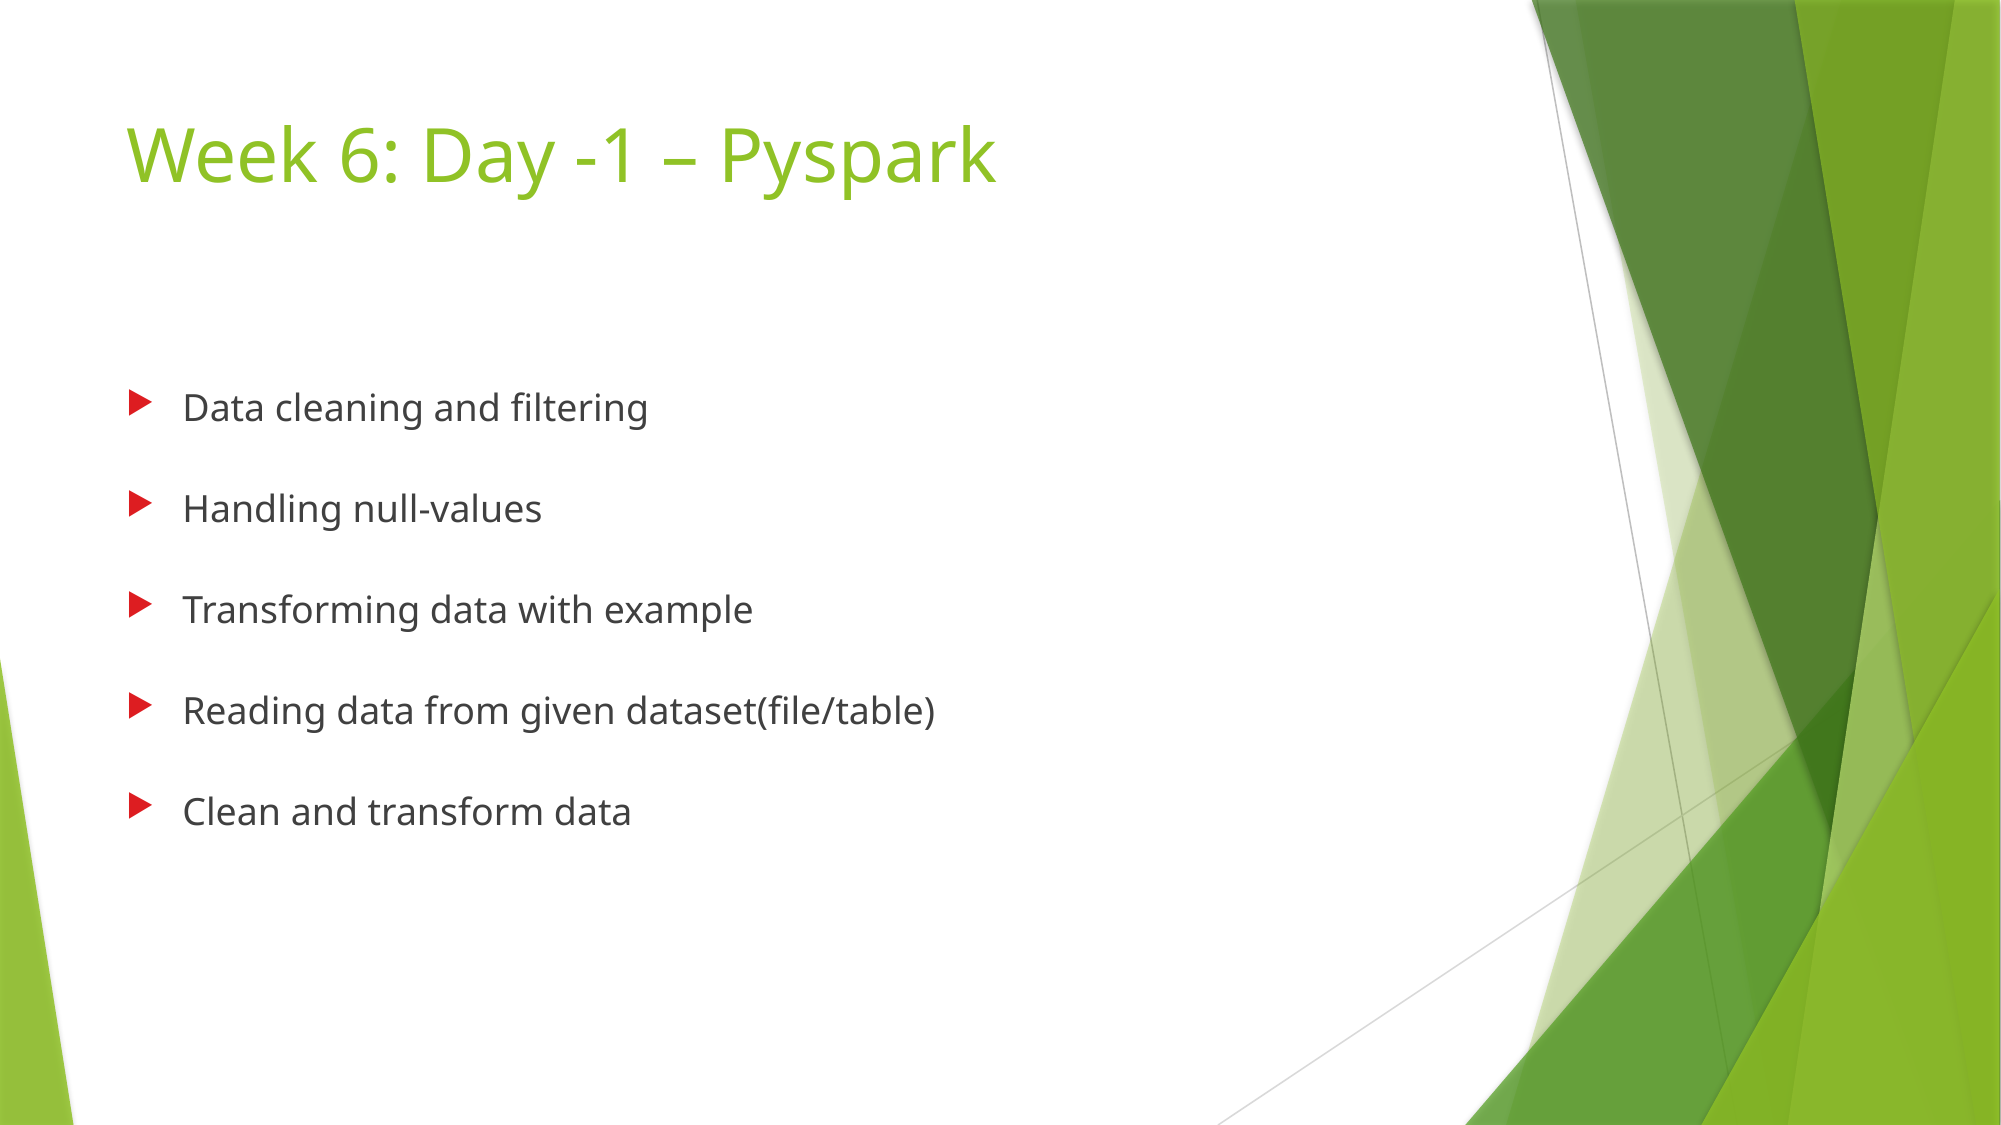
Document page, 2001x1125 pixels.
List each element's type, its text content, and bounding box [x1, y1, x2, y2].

title Week 6: Day -1 – Pyspark [111, 99, 1522, 317]
list Data cleaning and filtering Handling null-values Transforming data with example Reading data from given dataset(file/table) Clean and transform data [111, 354, 1522, 992]
